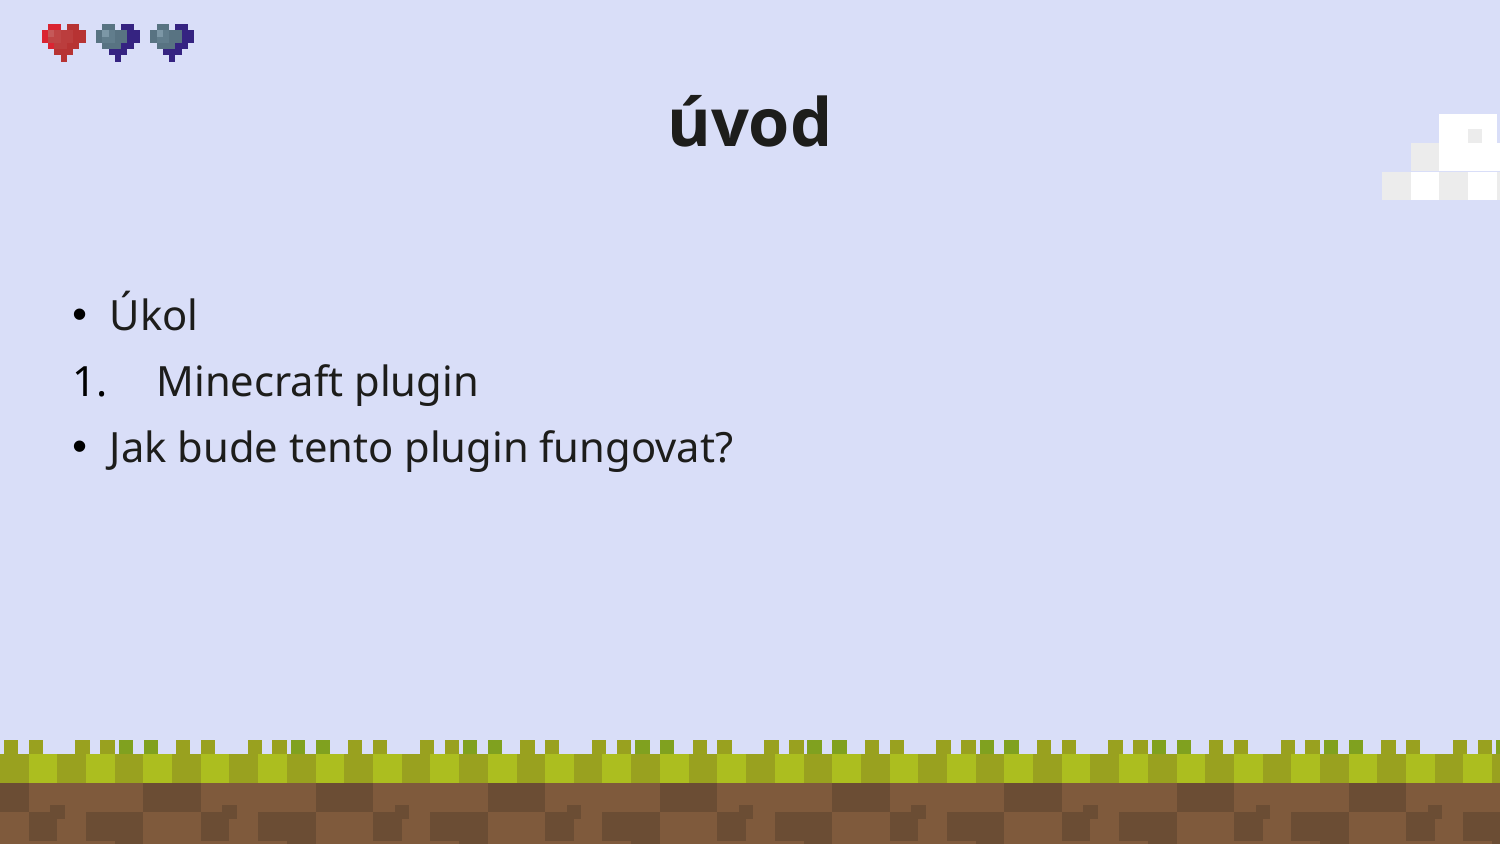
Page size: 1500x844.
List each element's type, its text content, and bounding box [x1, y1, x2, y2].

title úvod [118, 72, 1382, 167]
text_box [0, 739, 1500, 844]
text_box Úkol Minecraft plugin Jak bude tento plugin fungovat? [57, 286, 1435, 511]
